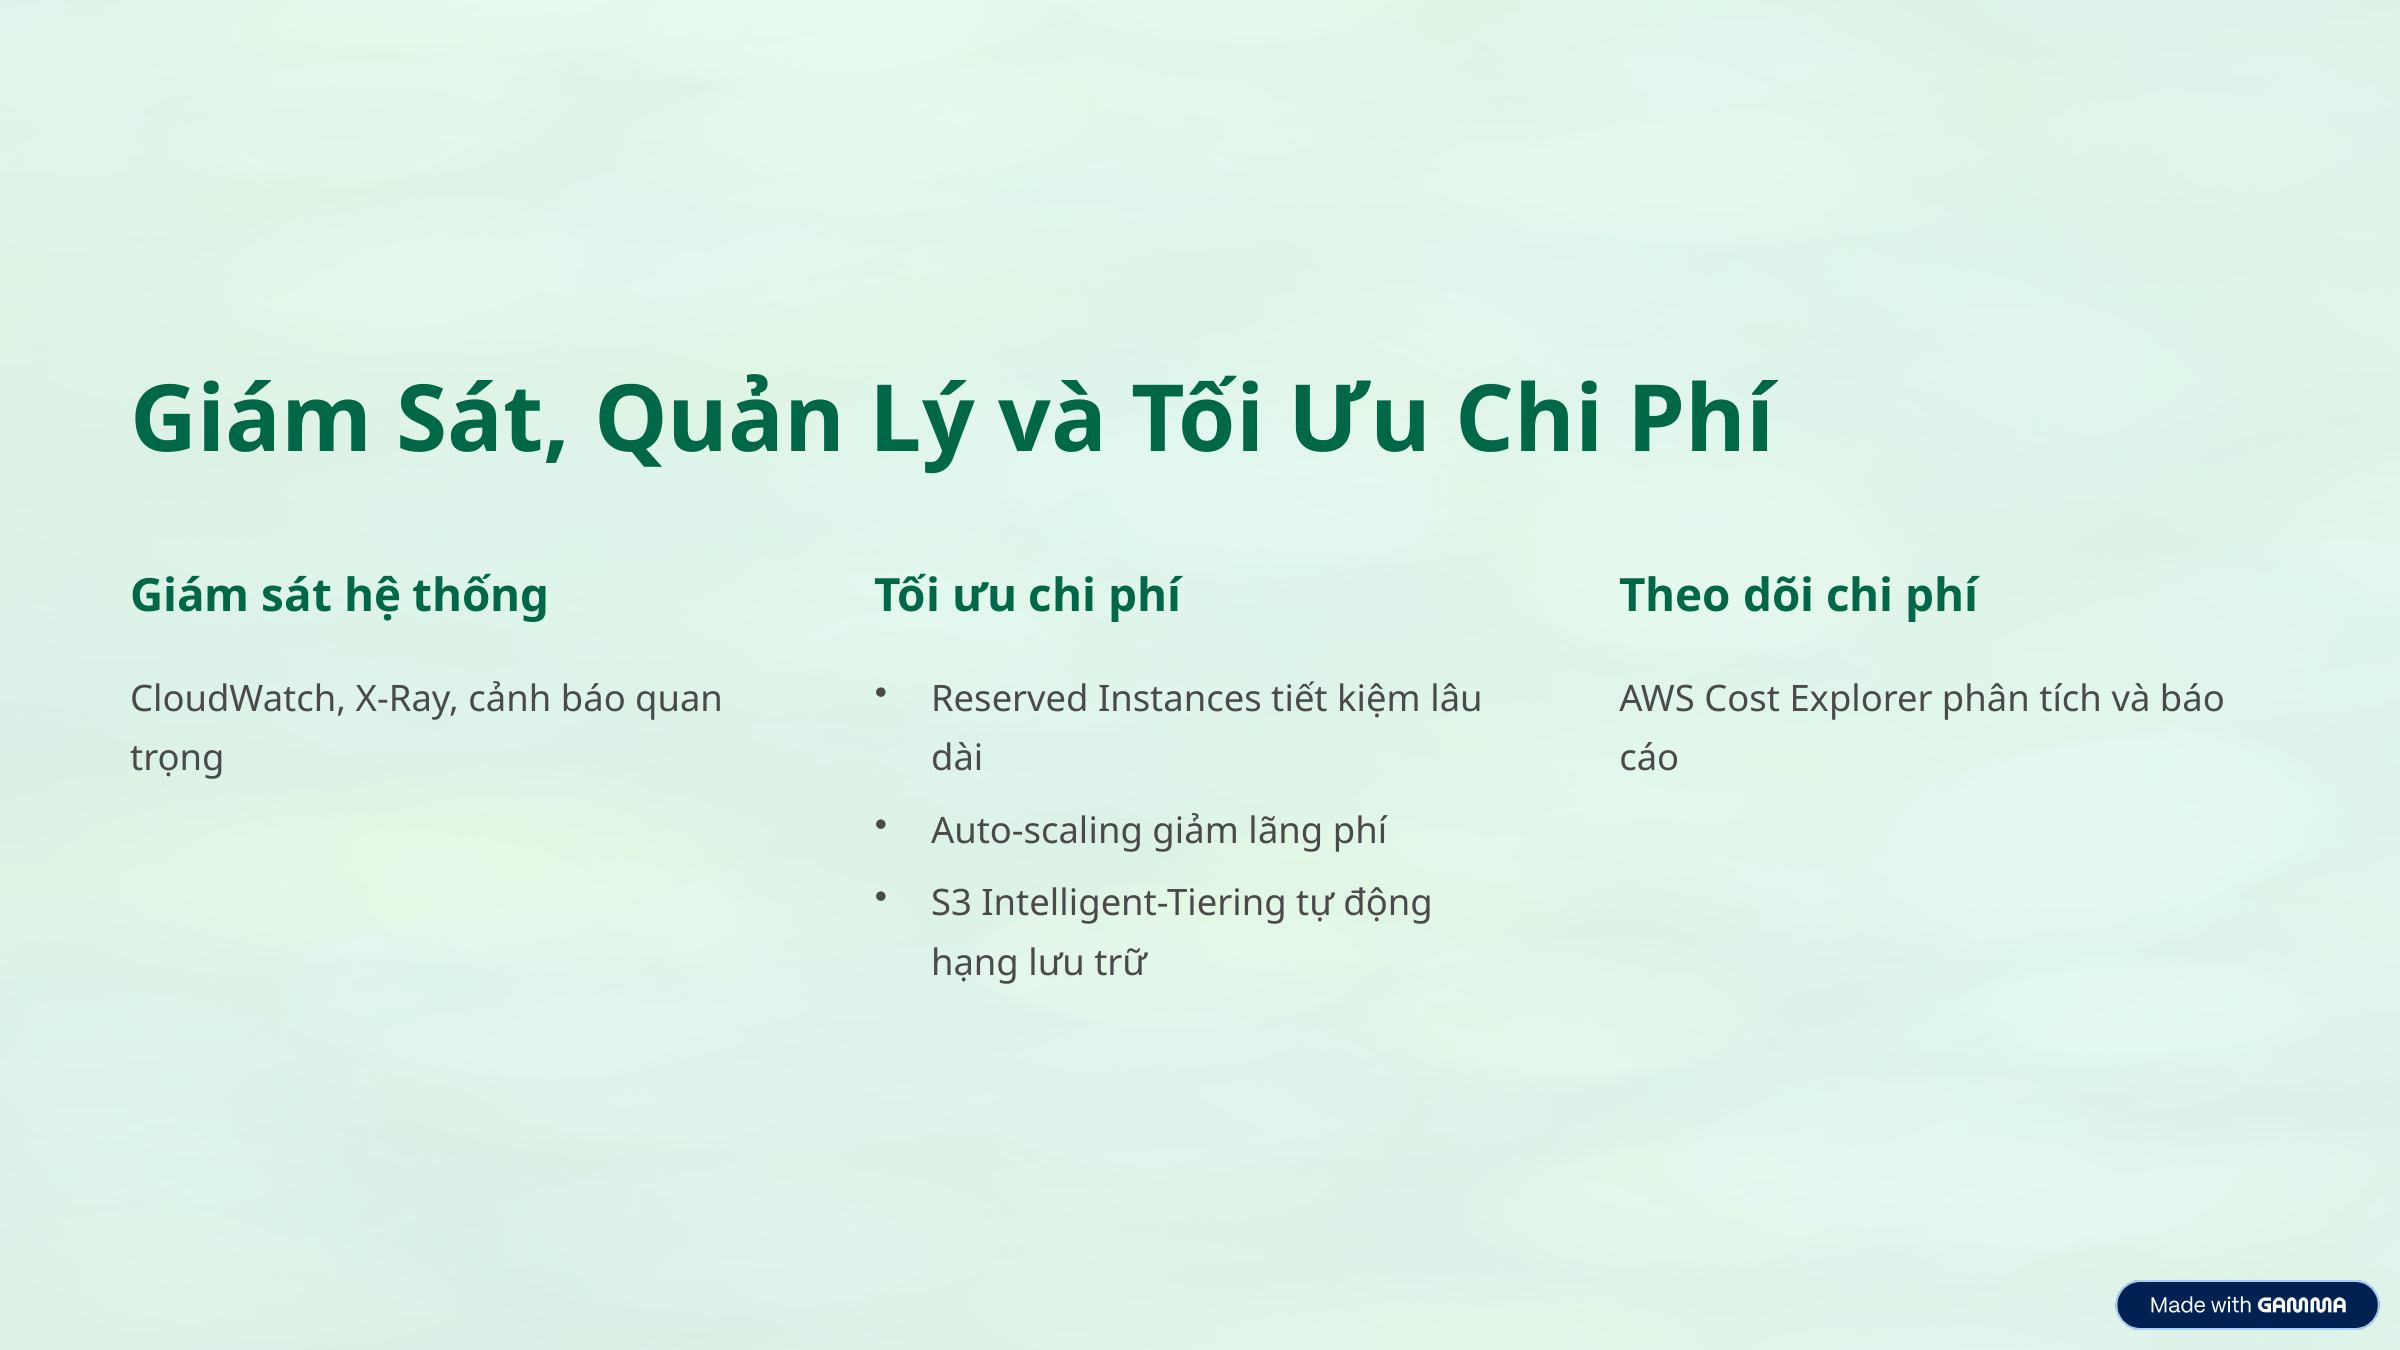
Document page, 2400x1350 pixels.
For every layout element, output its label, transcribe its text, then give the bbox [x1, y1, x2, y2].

text_box CloudWatch, X-Ray, cảnh báo quan trọng [130, 658, 783, 778]
text_box Giám sát hệ thống [130, 563, 596, 622]
text_box Auto-scaling giảm lãng phí [874, 790, 1528, 851]
text_box Theo dõi chi phí [1619, 563, 2085, 622]
text_box AWS Cost Explorer phân tích và báo cáo [1619, 658, 2272, 778]
text_box Giám Sát, Quản Lý và Tối Ưu Chi Phí [130, 354, 1817, 471]
text_box Reserved Instances tiết kiệm lâu dài [874, 658, 1528, 778]
picture [2106, 1271, 2389, 1339]
text_box Tối ưu chi phí [874, 563, 1340, 622]
text_box S3 Intelligent-Tiering tự động hạng lưu trữ [874, 863, 1528, 983]
